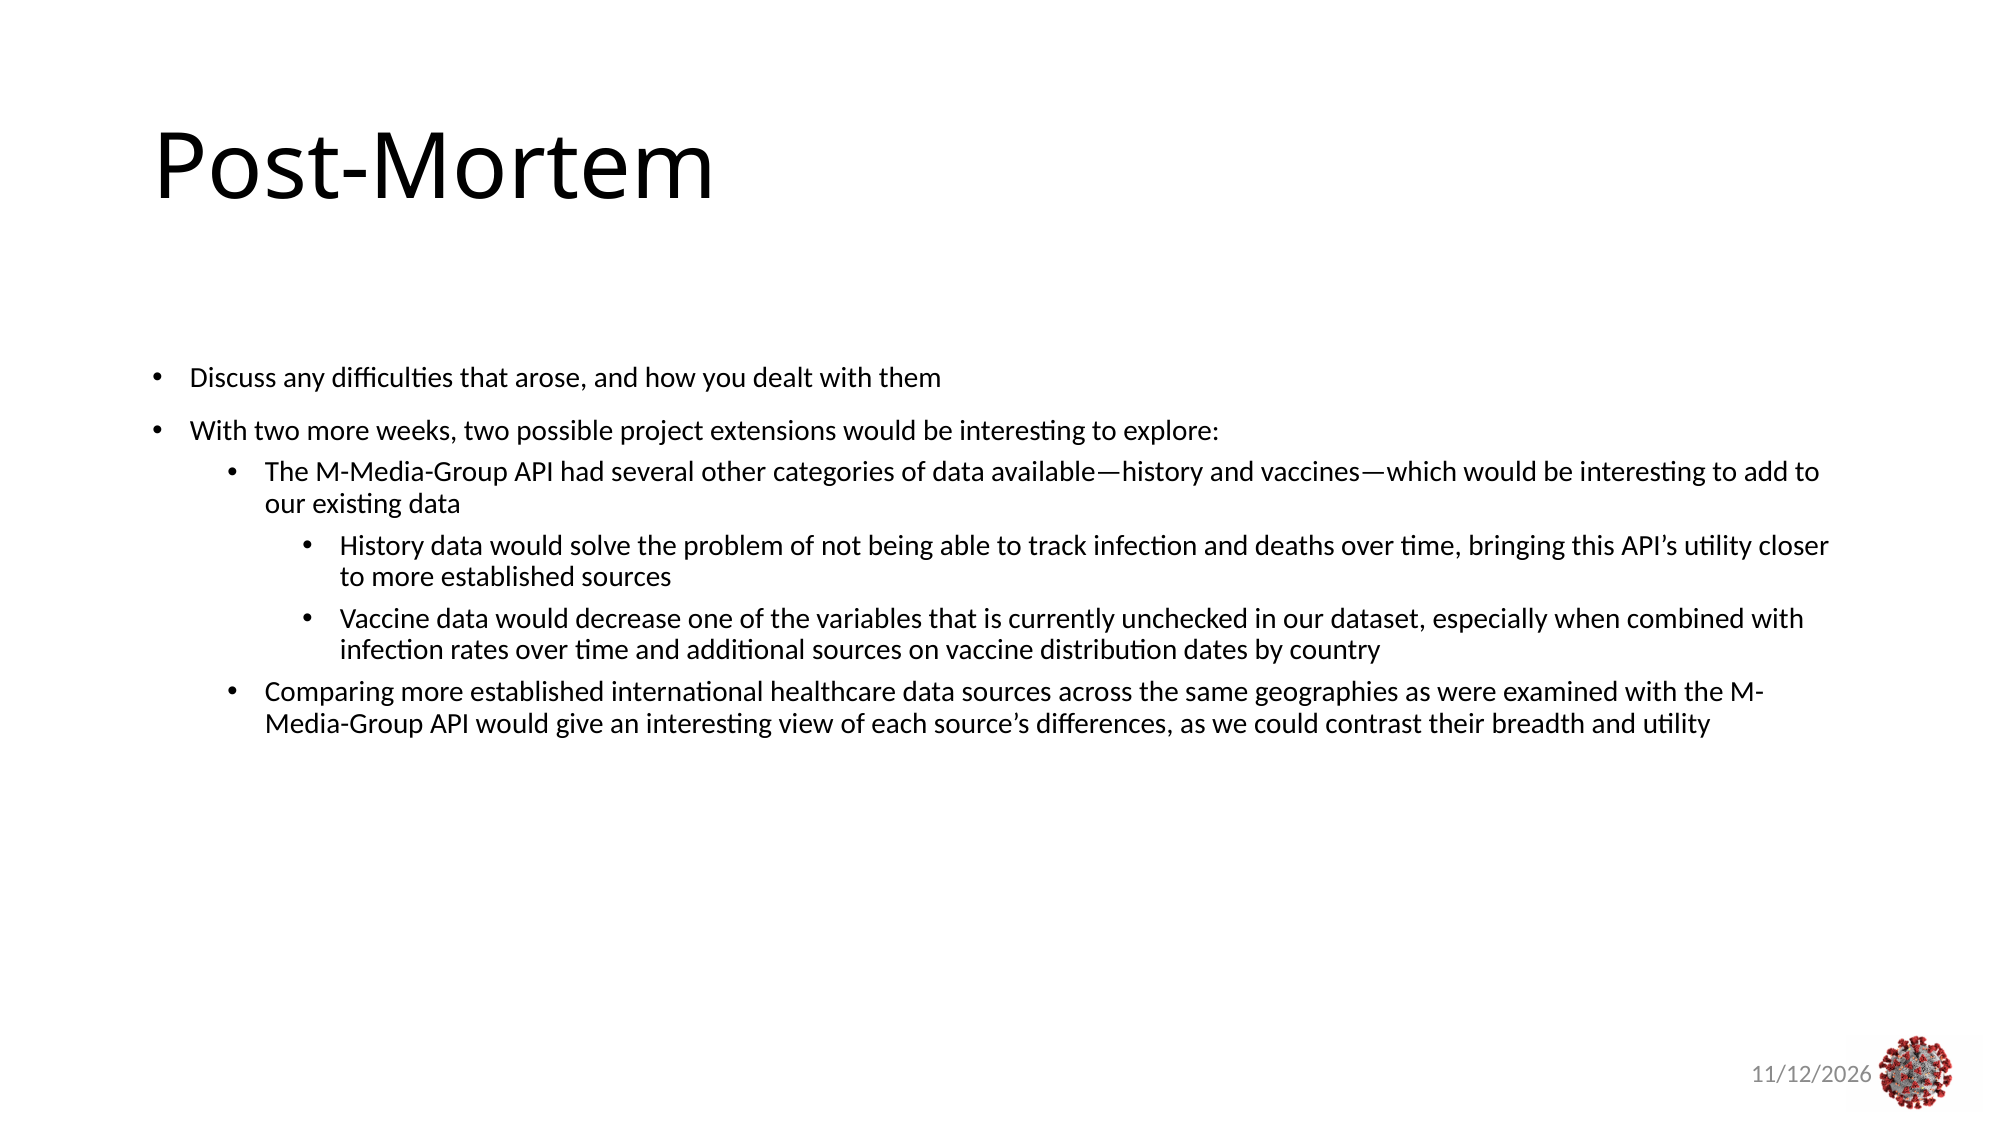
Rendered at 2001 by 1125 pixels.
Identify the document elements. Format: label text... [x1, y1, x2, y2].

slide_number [1437, 1042, 1888, 1103]
list Discuss any difficulties that arose, and how you dealt with them With two more weeks, two possible project extensions would be interesting to explore: The M-Media-Group API had several other categories of data available—history and vaccines—which would be interesting to add to our existing data History data would solve the problem of not being able to track infection and deaths over time, bringing this API’s utility closer to more established sources Vaccine data would decrease one of the variables that is currently unchecked in our dataset, especially when combined with infection rates over time and additional sources on vaccine distribution dates by country Comparing more established international healthcare data sources across the same geographies as were examined with the M-Media-Group API would give an interesting view of each source’s differences, as we could contrast their breadth and utility [137, 299, 1863, 1014]
title Post-Mortem [137, 59, 1863, 278]
picture [1846, 1035, 1983, 1112]
